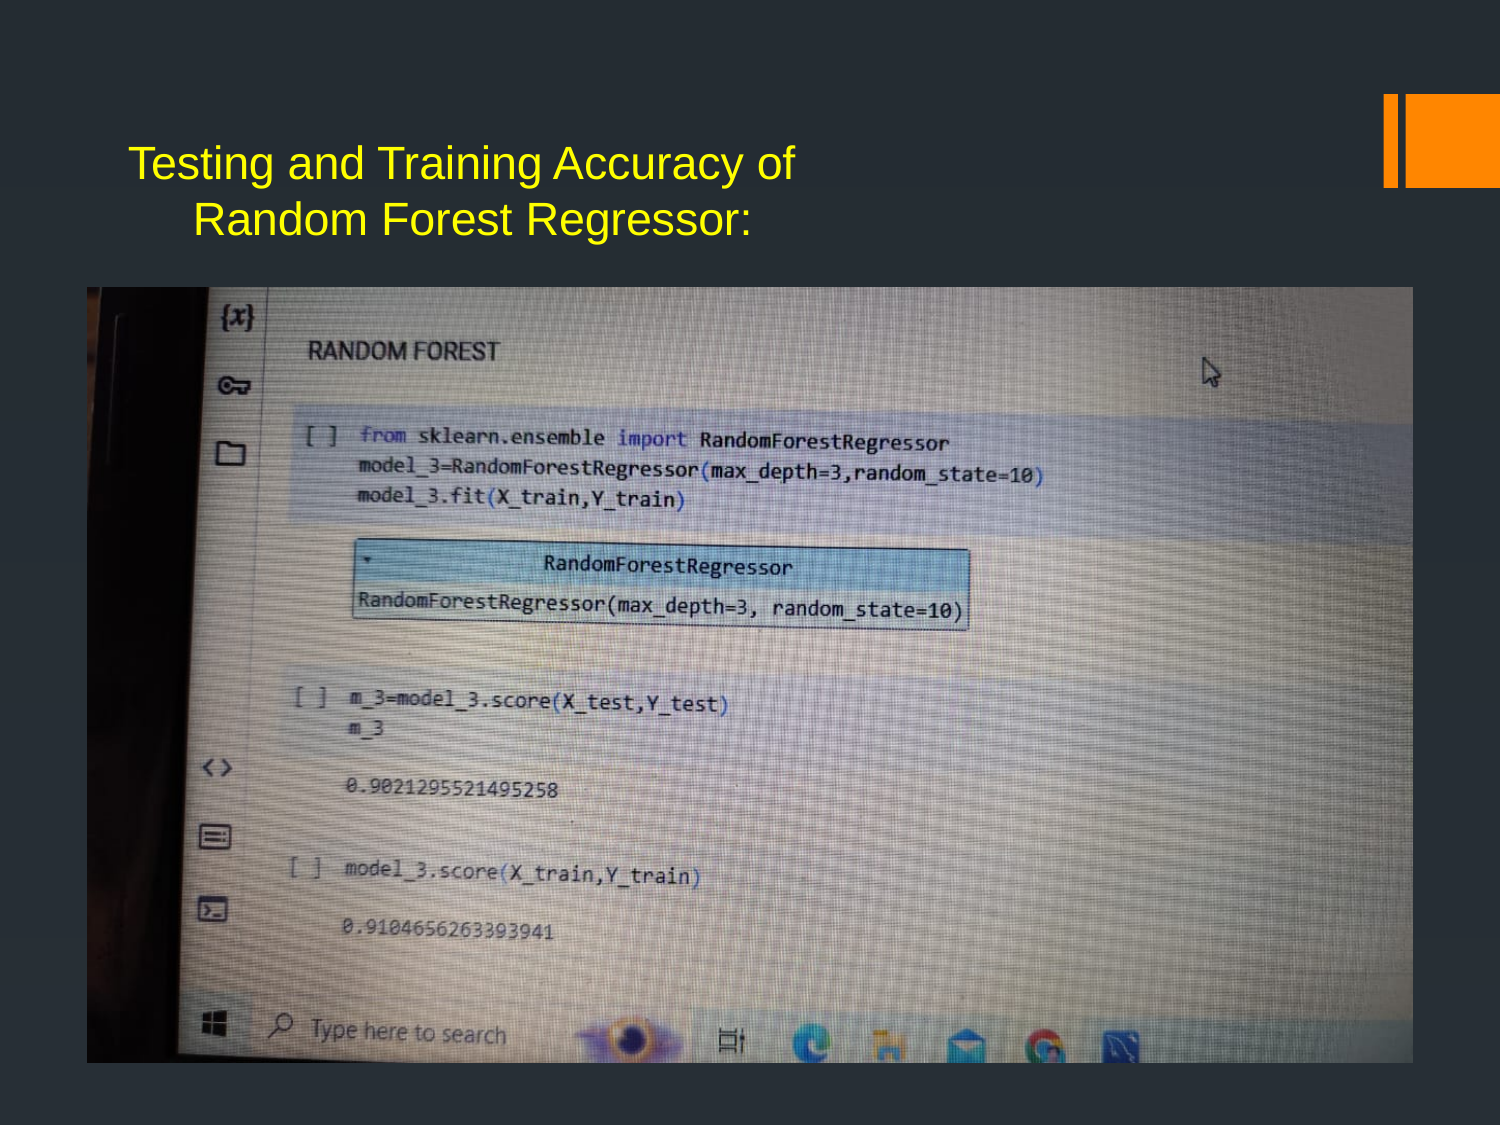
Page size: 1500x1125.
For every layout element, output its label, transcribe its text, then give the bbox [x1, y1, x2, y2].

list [86, 286, 1414, 1063]
title Testing and Training Accuracy of Random Forest Regressor: [99, 125, 1300, 286]
